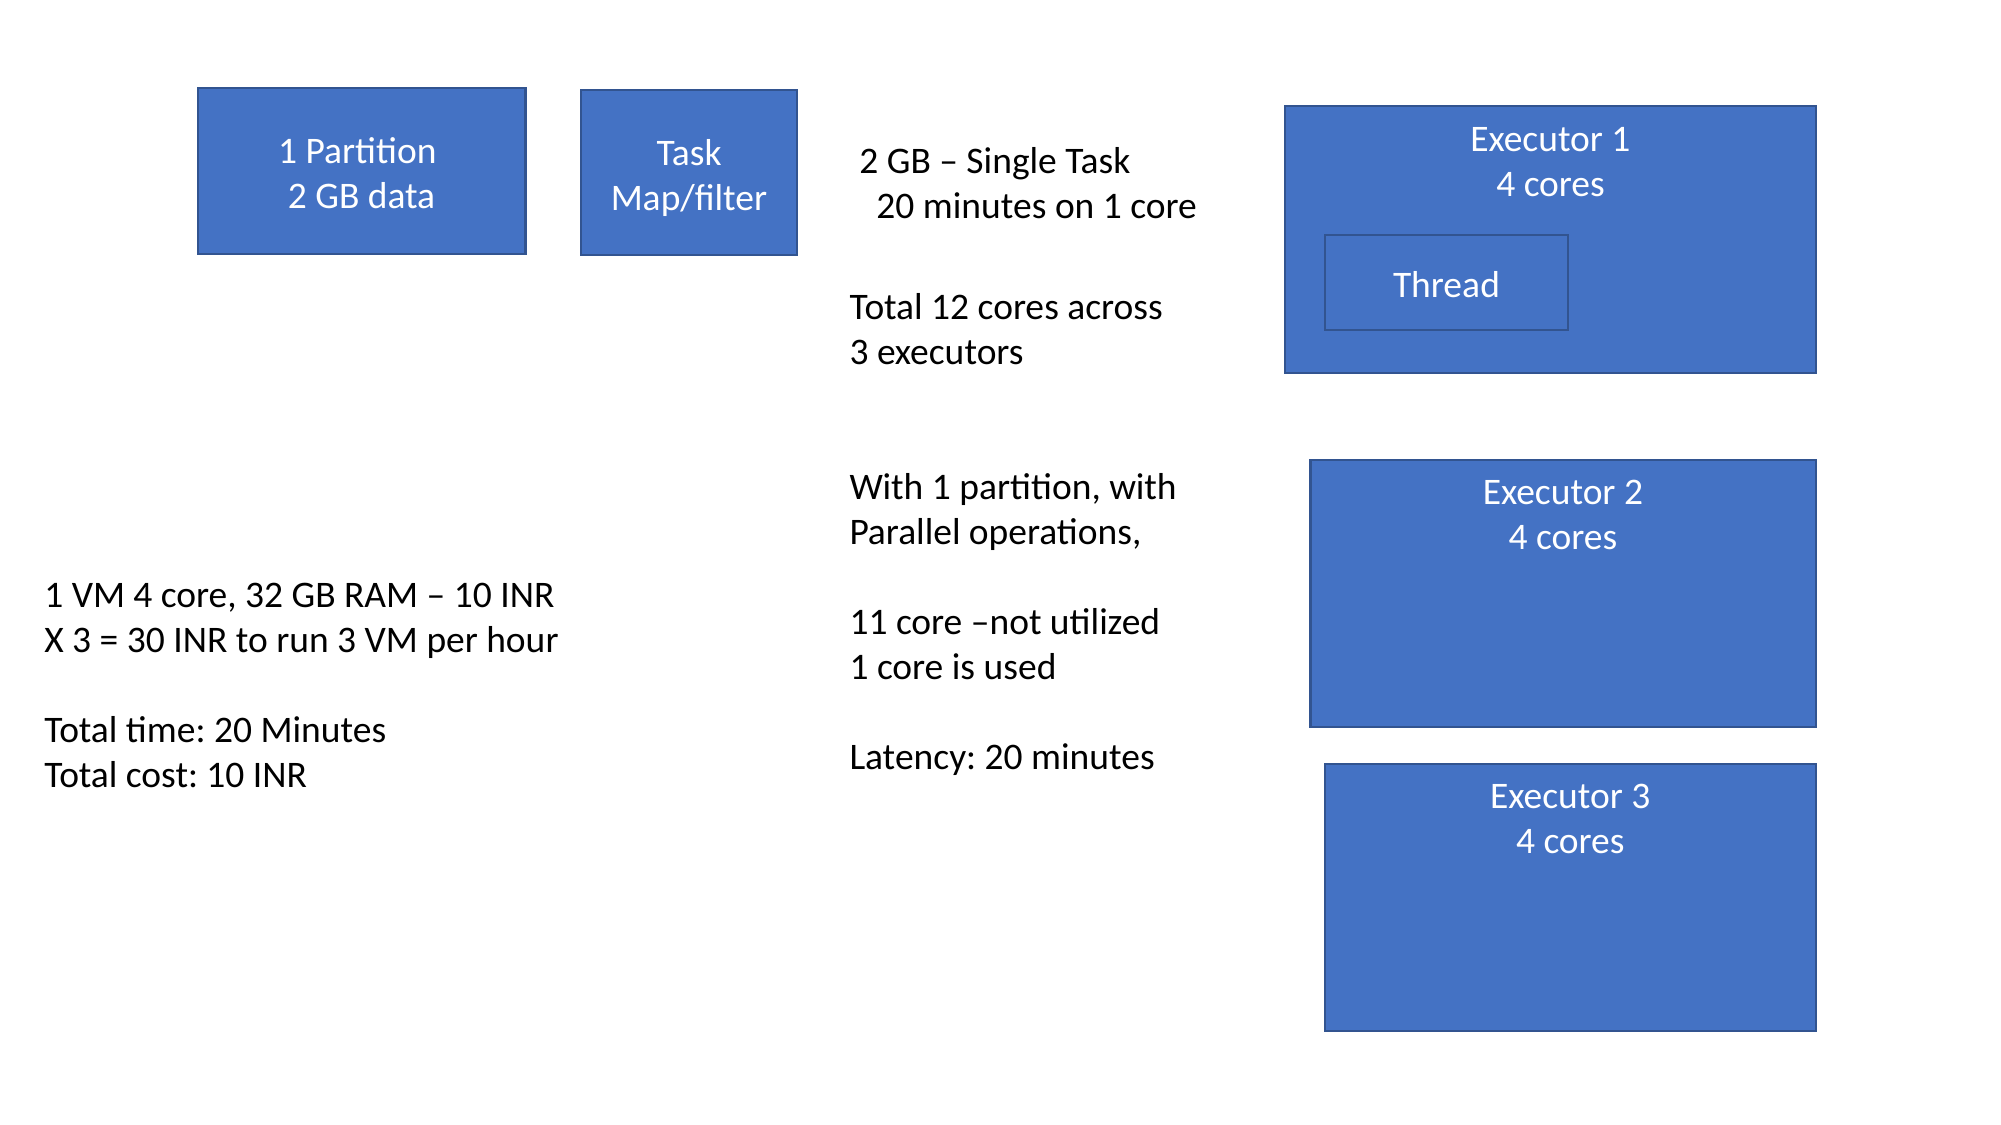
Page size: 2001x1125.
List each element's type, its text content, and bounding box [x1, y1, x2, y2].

text_box 1 VM 4 core, 32 GB RAM – 10 INR X 3 = 30 INR to run 3 VM per hour Total time: 20 Minutes Total cost: 10 INR [29, 562, 690, 803]
text_box Total 12 cores across 3 executors With 1 partition, with Parallel operations, 11 core –not utilized 1 core is used Latency: 20 minutes [834, 274, 1193, 785]
text_box 2 GB – Single Task 20 minutes on 1 core [844, 129, 1213, 234]
text_box Executor 2 4 cores [1309, 459, 1817, 728]
text_box Executor 3 4 cores [1324, 763, 1817, 1032]
text_box Thread [1324, 234, 1569, 331]
text_box 1 Partition 2 GB data [197, 87, 527, 255]
text_box Executor 1 4 cores [1284, 105, 1817, 374]
text_box Task Map/filter [580, 89, 798, 256]
